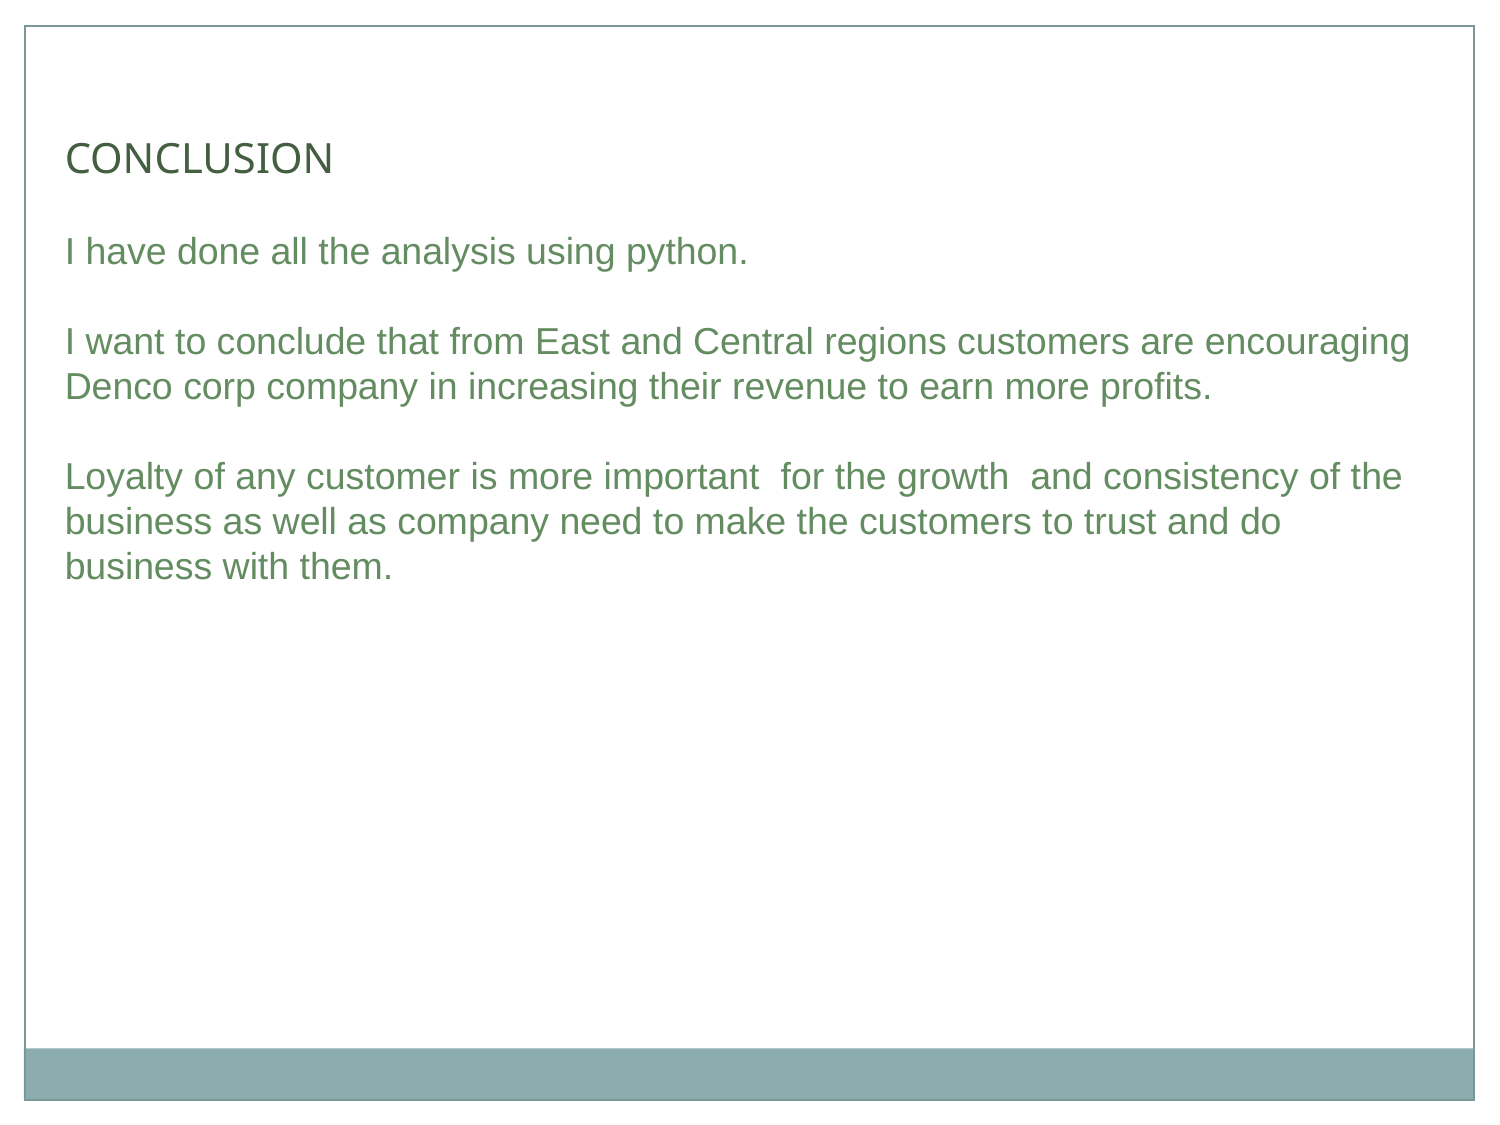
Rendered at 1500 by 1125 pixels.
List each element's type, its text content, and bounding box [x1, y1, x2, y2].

text_box CONCLUSION I have done all the analysis using python. I want to conclude that from East and Central regions customers are encouraging Denco corp company in increasing their revenue to earn more profits. Loyalty of any customer is more important for the growth and consistency of the business as well as company need to make the customers to trust and do business with them. [50, 74, 1450, 685]
